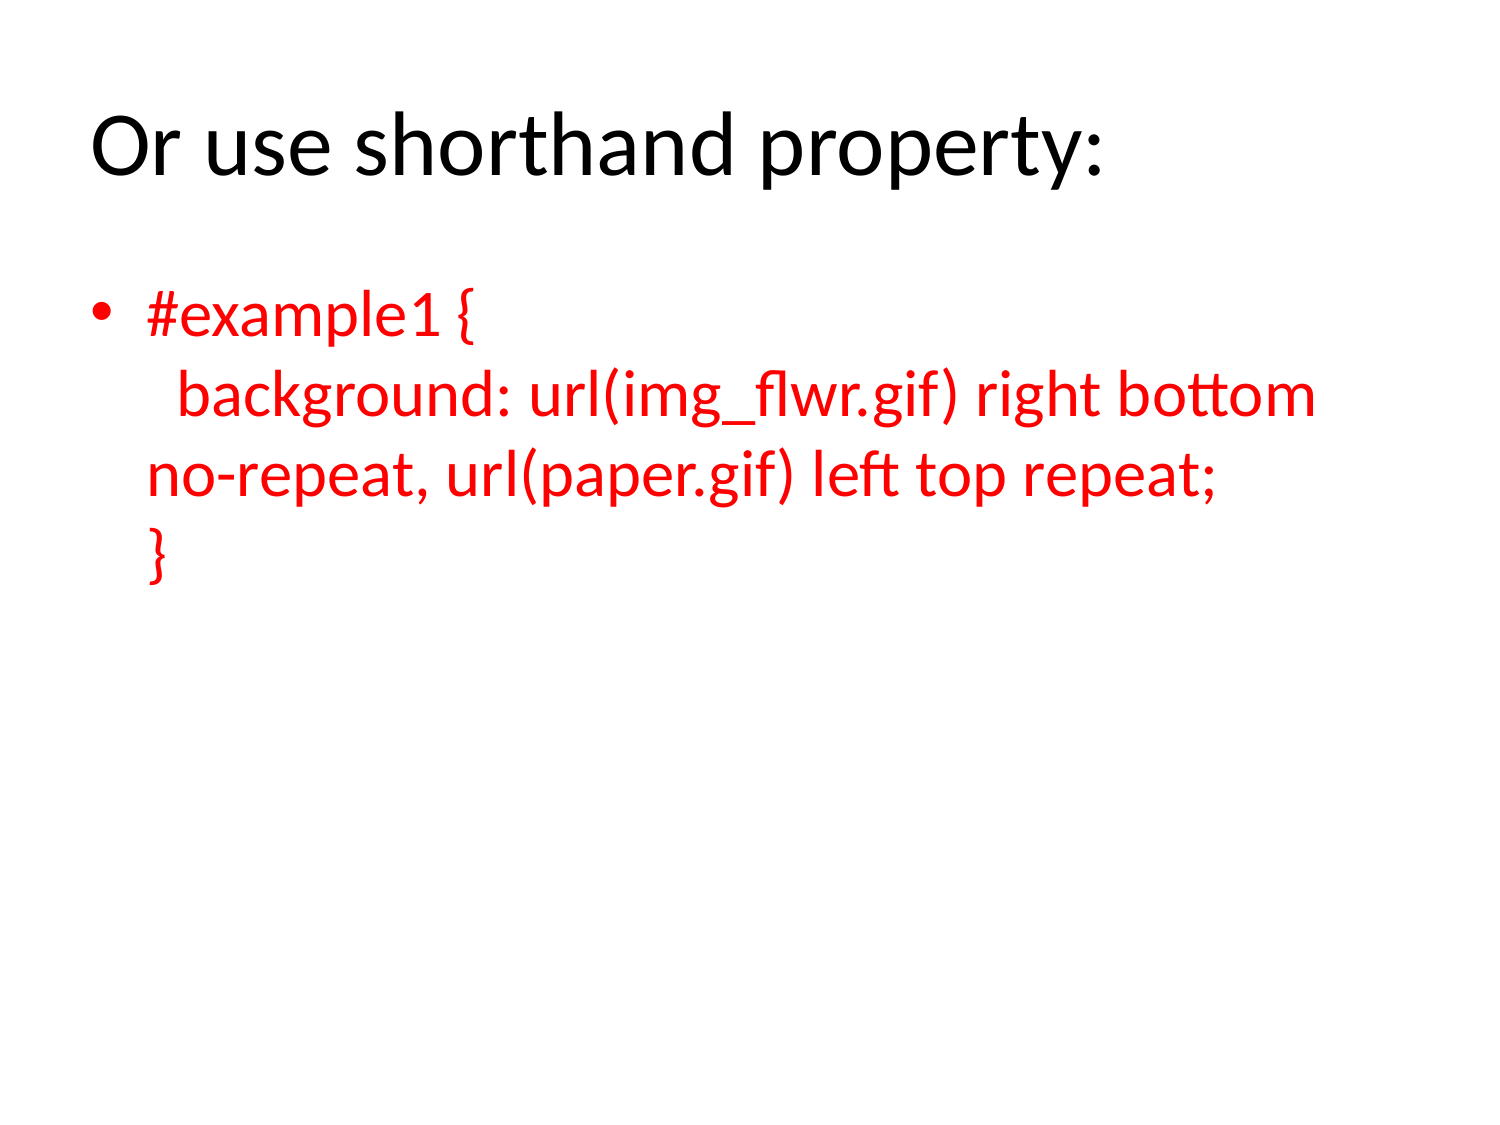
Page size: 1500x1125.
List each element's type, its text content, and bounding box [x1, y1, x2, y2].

list #example1 { background: url(img_flwr.gif) right bottom no-repeat, url(paper.gif) left top repeat; } [75, 262, 1425, 813]
title Or use shorthand property: [75, 45, 1425, 233]
